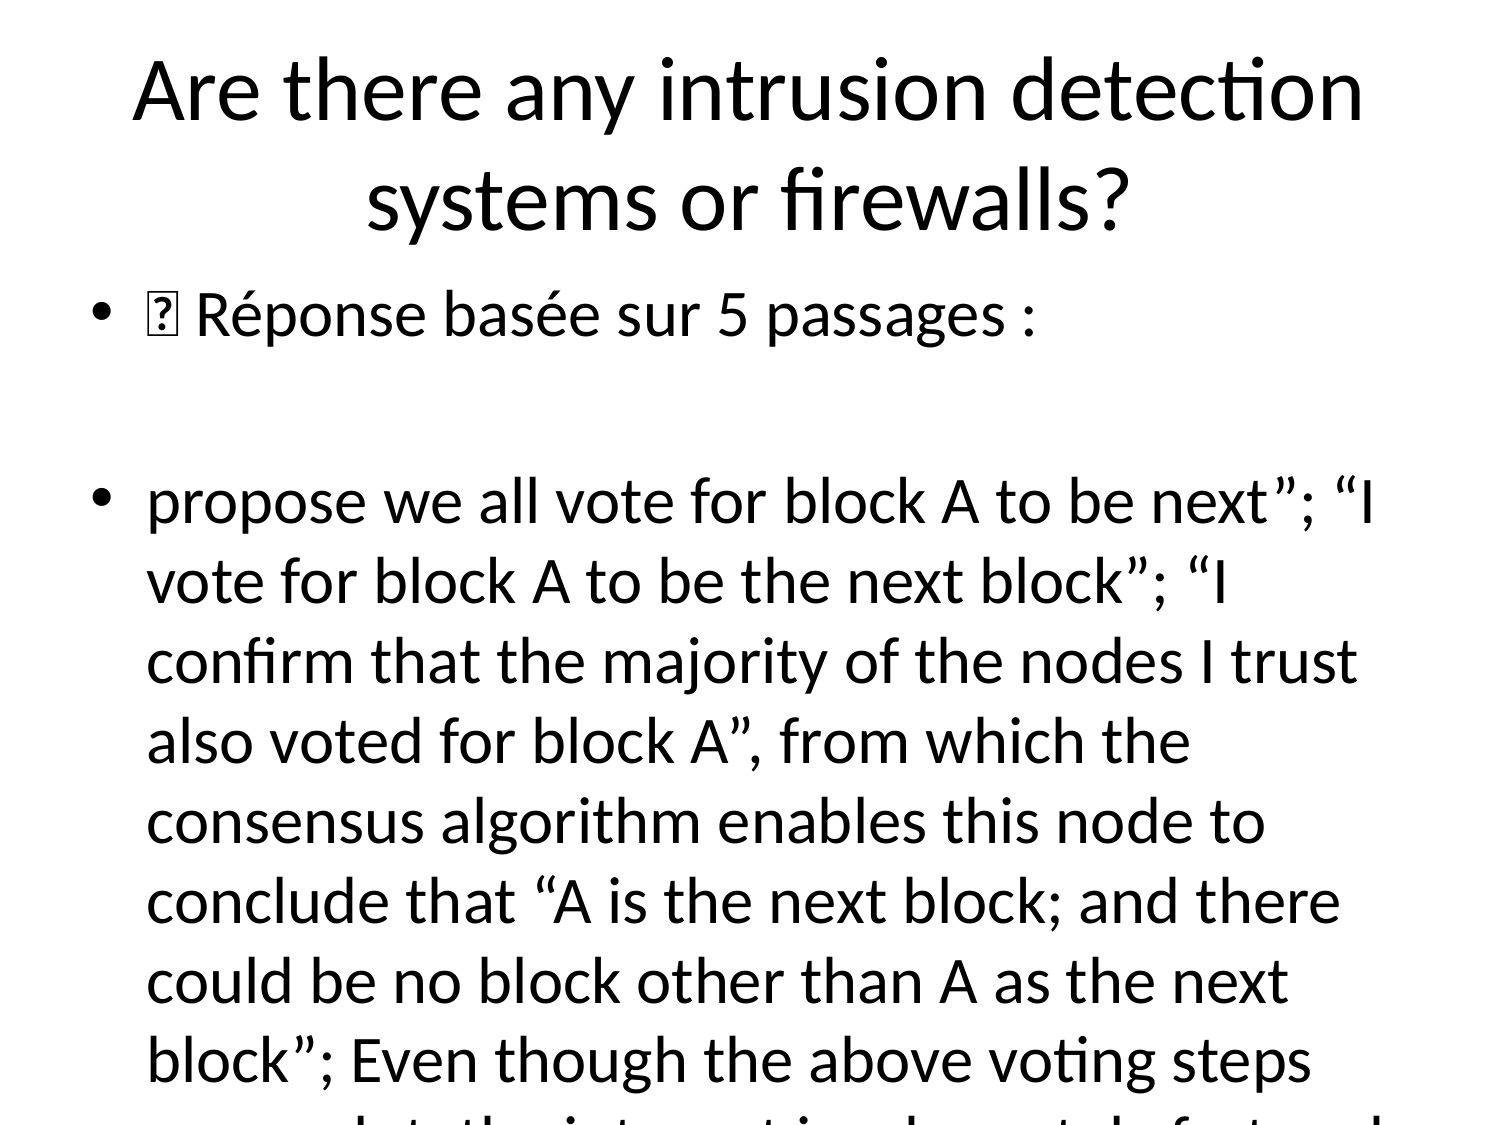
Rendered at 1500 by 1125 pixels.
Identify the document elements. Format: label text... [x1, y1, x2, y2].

title Are there any intrusion detection systems or firewalls? [75, 45, 1425, 233]
list 💬 Réponse basée sur 5 passages : propose we all vote for block A to be next”; “I vote for block A to be the next block”; “I confirm that the majority of the nodes I trust also voted for block A”, from which the consensus algorithm enables this node to conclude that “A is the next block; and there could be no block other than A as the next block”; Even though the above voting steps seem a lot, the internet is adequately fast and these messages are lightweight, thus such consensus algorithms are more lightweight than Bitcoin’s proof of work. One major representative of such algorithms is called Byzantine Fault Tolerance (BFT). Several of the top blockchains today are based on variants of BFT, such as NEO and Ripple. One major criticism of BFT is that it has a centralization point: because voting is involved, the set of nodes participating in the voting “quorum” are centrally determined by the creator of the system in its beginning. The contribution of FBA is that, instead of having one centrally determined quorum, each node sets their own “quorum slices”, which will in turn form different quorums. New nodes can join the network in a decentralized way: they declare the nodes that they trust and convince other nodes to trust them, but they don’t have to convince any central authority. SCP is one instantiation of FBA. Instead of burning energy like in Bitcoin’s proof of work consensus algorithm, SCP nodes secure the shared record by vouching for other nodes in the network as trustworthy. Each node in the network builds a quorum slice, consisting of other nodes in the network that they deem to be trustworthy. Quorums are formed based on its members quorum slices, and a validator will only accept new transactions if and only if a proportion --- Before jumping to introducing the Pi consensus algorithm, it helps to have a simple explanation on what a consensus algorithm does for a blockchain and the types of consensus algorithms that today’s blockchain protocols generally use, e.g. Bitcoin and SCP. This section is explicitly written in a oversimplified manner for the sake of clarity, and is not complete. For higher accuracy, see the section Adaptations to SCP below and read the stellar consensus protocol paper. A blockchain is a fault-tolerant distributed system that aims to totally order a list of blocks of transactions. Fault-tolerant distributed systems is an area of computer science that has been studied for many decades. They are called distributed systems because they do not have a centralized server but instead they are composed of a decentralized list of computers (called nodes or peers) that need to come to a consensus as to what is the content and total ordering of blocks. They are also called fault- tolerant because they can tolerate a certain degree of faulty nodes into the system (e.g. up to 33% of nodes can be faulty and the overall system continues to operate normally). There are two broad categories of consensus algorithms: The ones that elect a node as the leader who produces the next block, and the ones where there is no explicit leader but all nodes come to a consensus of what the next block is after exchanging votes by sending computer messages to each other. (Strictly speaking the last sentence contains multiple inaccuracies, but it helps us explain the broad strokes.) Bitcoin uses the first type of consensus algorithm: All bitcoin nodes are competing against each other in solving a cryptographic puzzle. Because the solution is found randomly, essentially the node that finds the solution first, by chance, is elected --- transactions, insuring that cheaters cannot record false transactions or overtake the system. This technological advancement allows for the removal of the centralized intermediary, without compromising transactional financial security. Benefits Of Distributed Ledgers In addition to decentralization, bitcoin, or cryptocurrencies in general, share a few nice properties that make money smarter and safer, although different cryptocurrencies may be stronger in some properties and weaker in others, based on different implementations of their protocols. Cryptocurrencies are held in cryptographic wallets identified by a publicly accessible address, and is secured by a very strong privately held password, called the private key. This private key cryptographically signs transaction and is virtually impossible to create fraudulent signatures. This provides security and unseizability. Unlike traditional bank accounts that can be seized by government authorities, the cryptocurrency in your wallet can never be taken away by anyone without your private key. Cryptocurrencies are censorship resistant due to the decentralized nature because anyone can submit transactions to any computer in the network to get recorded and validated. Cryptocurrency transactions are immutable because each block of transactions represents a cryptographic proof (a hash) of all the previous blocks that existed before that. Once someone sends you money, they cannot steal back their payment to you (i.e., no bouncing checks in blockchain). Some of the cryptocurrencies can even support atomic transactions. “Smart contracts” built atop these cryptocurrencies do not merely rely on law for enforcement, but directly enforced through publicly auditable code, which make them trustless and can potentially get rid of middlemen in many businesses, e.g. Escrow for real estate. Securing Distributed Ledgers (Mining) One of challenges of maintaining a distributed record of transactions is security -- specifically, how to have an open and editable ledger while preventing fraudulent activity. To address this challenge, Bitcoin introduced a novel process --- allow everyday people to mine (or earn cryptocurrency rewards for validating transactions on a distributed record of transactions). As a refresher, one of the major challenges that arises with maintaining a distributed record of transactions is ensuring that updates to this open record are not fraudulent. While Bitcoin’s process for updating its record is proven (burning energy / money to prove trustworthiness), it is not very user (or planet!) friendly. For Pi, we introduced the additional design requirement of employing a consensus algorithm that would also be extremely user friendly and ideally enable mining on personal computers and mobile phones. In comparing existing consensus algorithms (the process that records transactions into a distributed ledger), the Stellar Consensus Protocol emerges as the leading candidate to enable user-friendly, mobile-first mining. Stellar Consensus Protocol (SCP) was architected by David Mazières a professor of Computer Science at Stanford who also serves as Chief Scientist at the Stellar Development Foundation. SCP uses a novel mechanism called Federated Byzantine Agreements to ensure that updates to a distributed ledger are accurate and trustworthy. SCP is also deployed in practice through the Stellar blockchain that has been operating since 2015. --- N’ of n+1 nodes (v1, v2, …, vn+1) enjoys quorum intersection. In other words, N’ enjoys quorum intersection iff any two of its quorums share a node. -- i.e., for all quorums U1 and U2, U1∩U2 ≠ ∅. The main contribution of Pi over the existing Stellar consensus deployment is that it introduces the concept of a trust graph provided by the Pi Contributors as information that can be used by the Pi nodes when they are setting up their configurations to connect to the main Pi network. When picking their quorum slices, these Nodes must take into consideration the trust graph provided by the Contributors, including their own security circle. To assist in this decision, we intend to provide auxiliary graph analysis software to assist users running Nodes to make as informed decisions as possible. This software’s daily output will include: • a ranked list of nodes ordered by their distance from the current node in the trust graph; a ranked list of nodes based a pagerank analysis of nodes in the trust graph • a list of nodes reported by the community as faulty in any way a list of new nodes seeking to join the network • a list of most recent articles from the web on the keyword “misbehaving Pi nodes” and other related keywords; a visual representation of Nodes comprising the Pi network similar to what is shown in StellarBeat Quorum monitor [source code] • a quorum explorer similar to QuorumExplorer.com [source code] • a simulation tool like the one in StellarBeat Quorum monitor that shows the expected resulting impacts to this nodes’ connectivity to the Pi network when the current node’s configuration changes. An interesting research problem for future work is to develop algorithms that can take into consideration the trust graph and suggest [75, 262, 1425, 1005]
